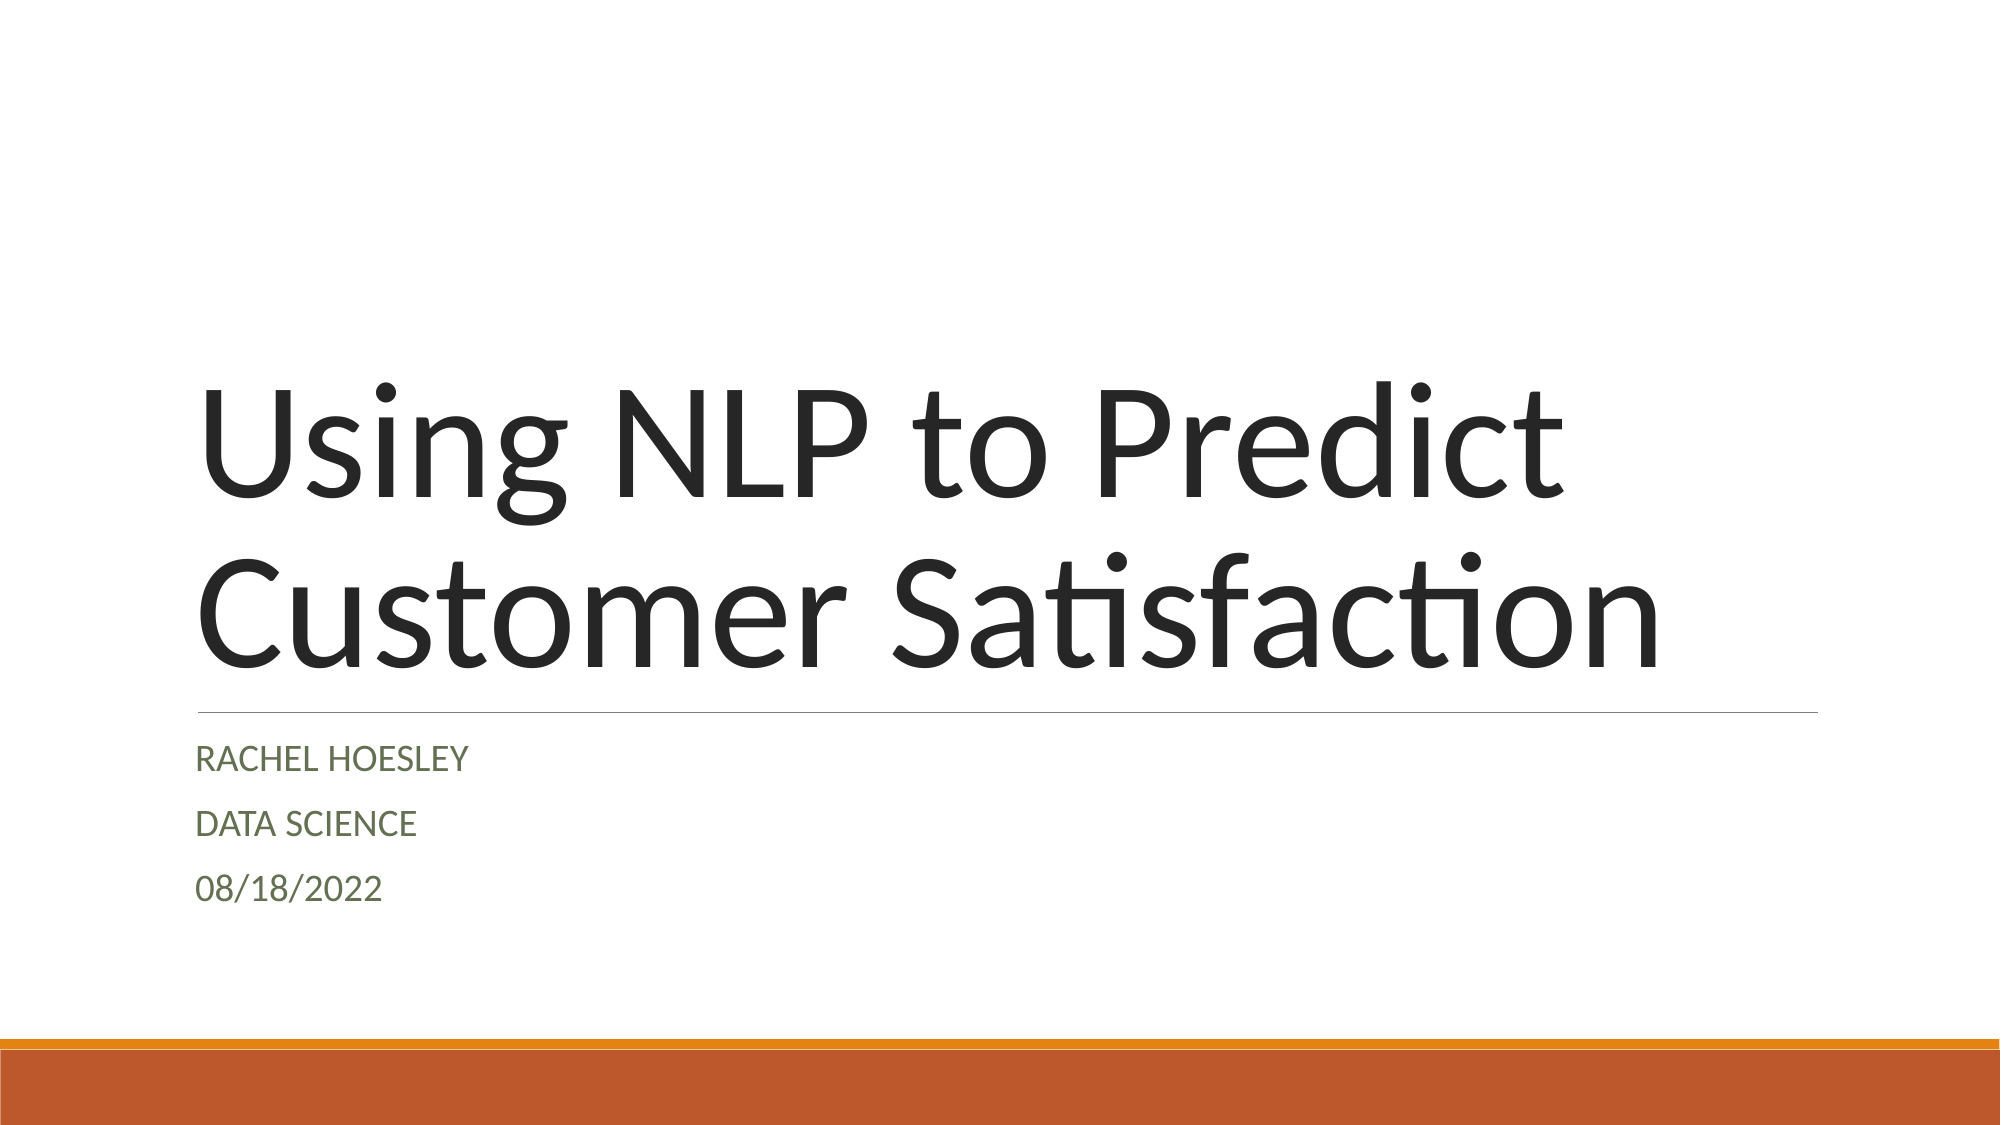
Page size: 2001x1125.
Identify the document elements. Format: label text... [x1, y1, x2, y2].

list RACHEL HOESLEY DATA SCIENCE 08/18/2022 [180, 730, 1830, 918]
title Using NLP to Predict Customer Satisfaction [180, 124, 1830, 710]
